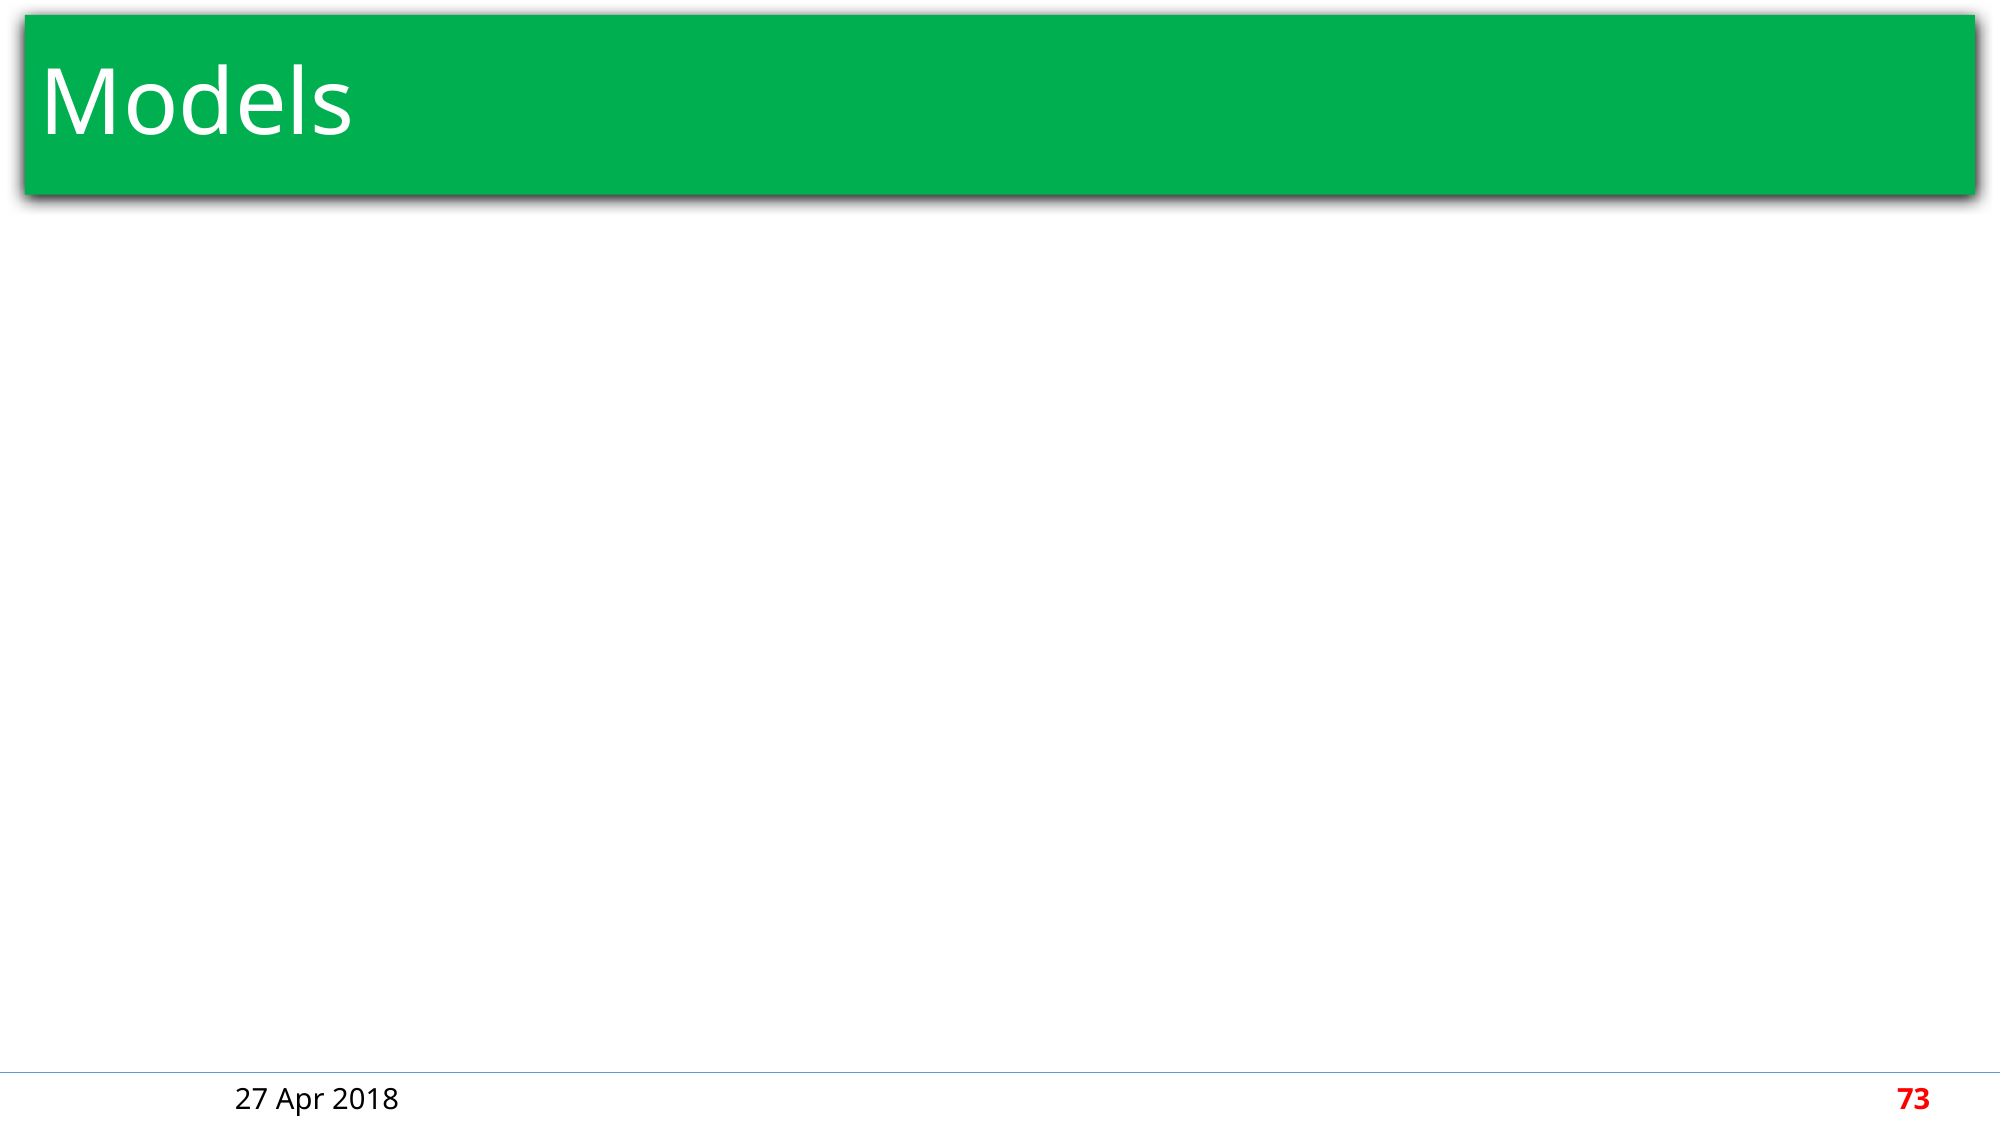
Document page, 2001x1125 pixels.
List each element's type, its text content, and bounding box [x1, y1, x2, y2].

title Models [24, 14, 1975, 195]
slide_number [220, 1072, 671, 1115]
slide_number 73 [1495, 1072, 1946, 1115]
